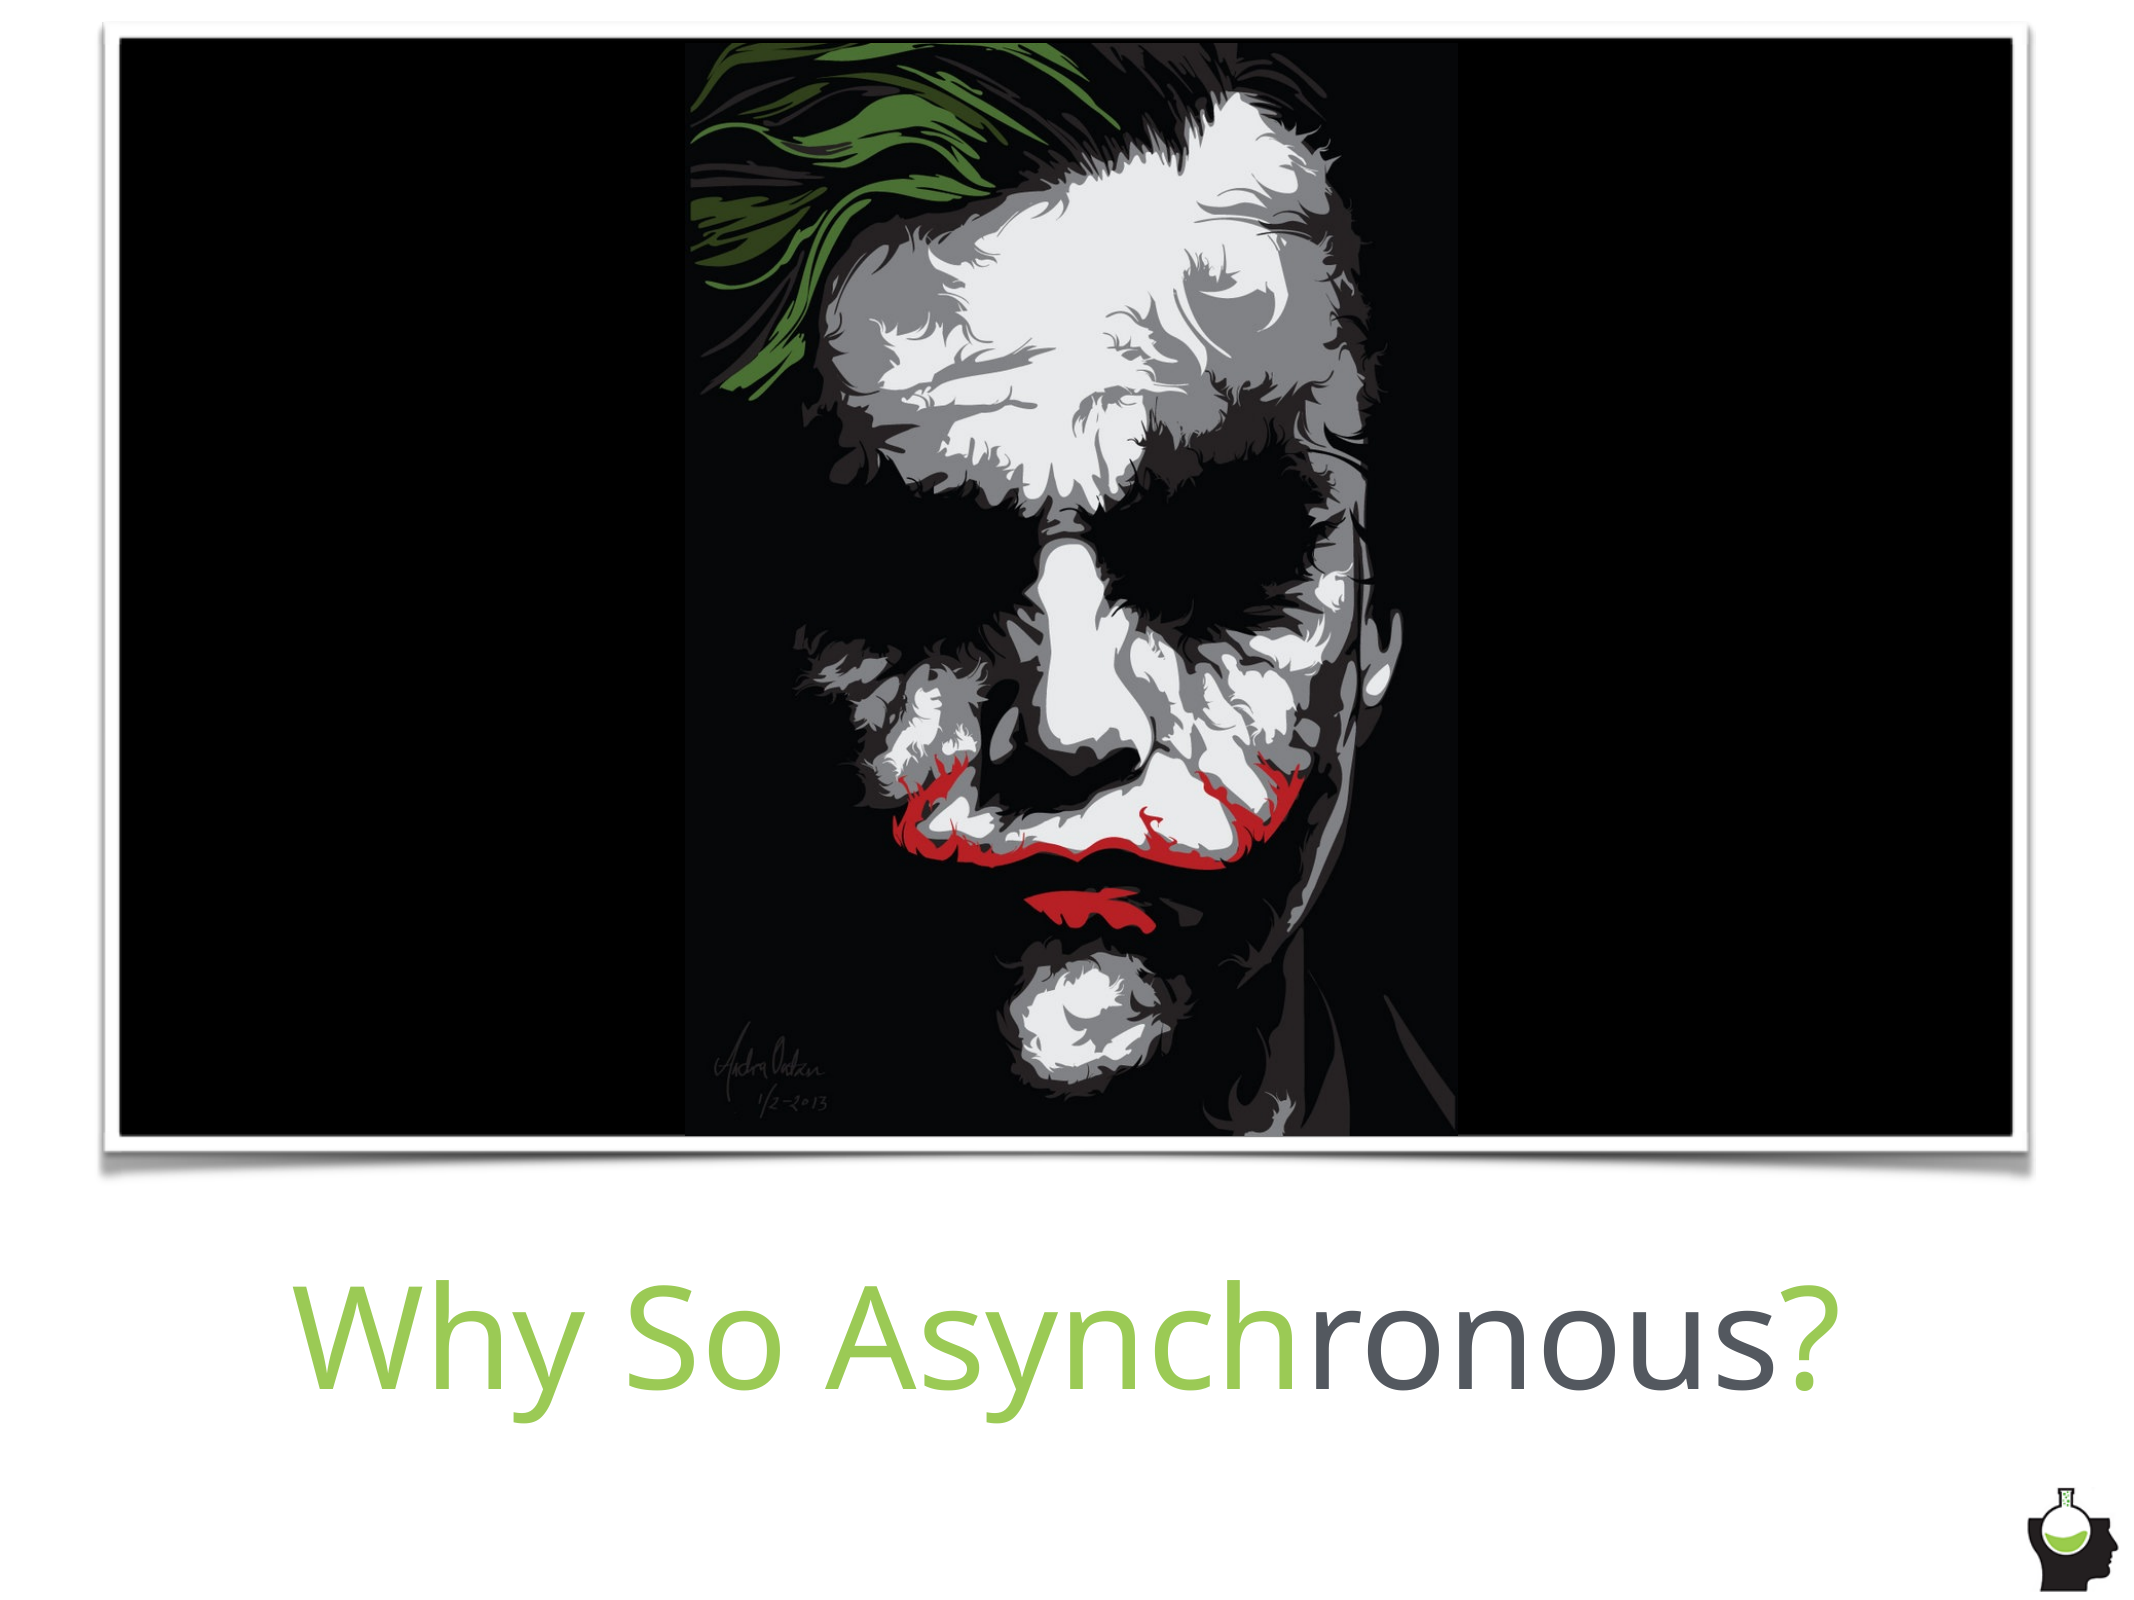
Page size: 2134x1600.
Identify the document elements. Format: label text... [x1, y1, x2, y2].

picture [2025, 1487, 2120, 1592]
picture [97, 22, 2036, 1181]
title Why So Asynchronous? [207, 1188, 1926, 1420]
